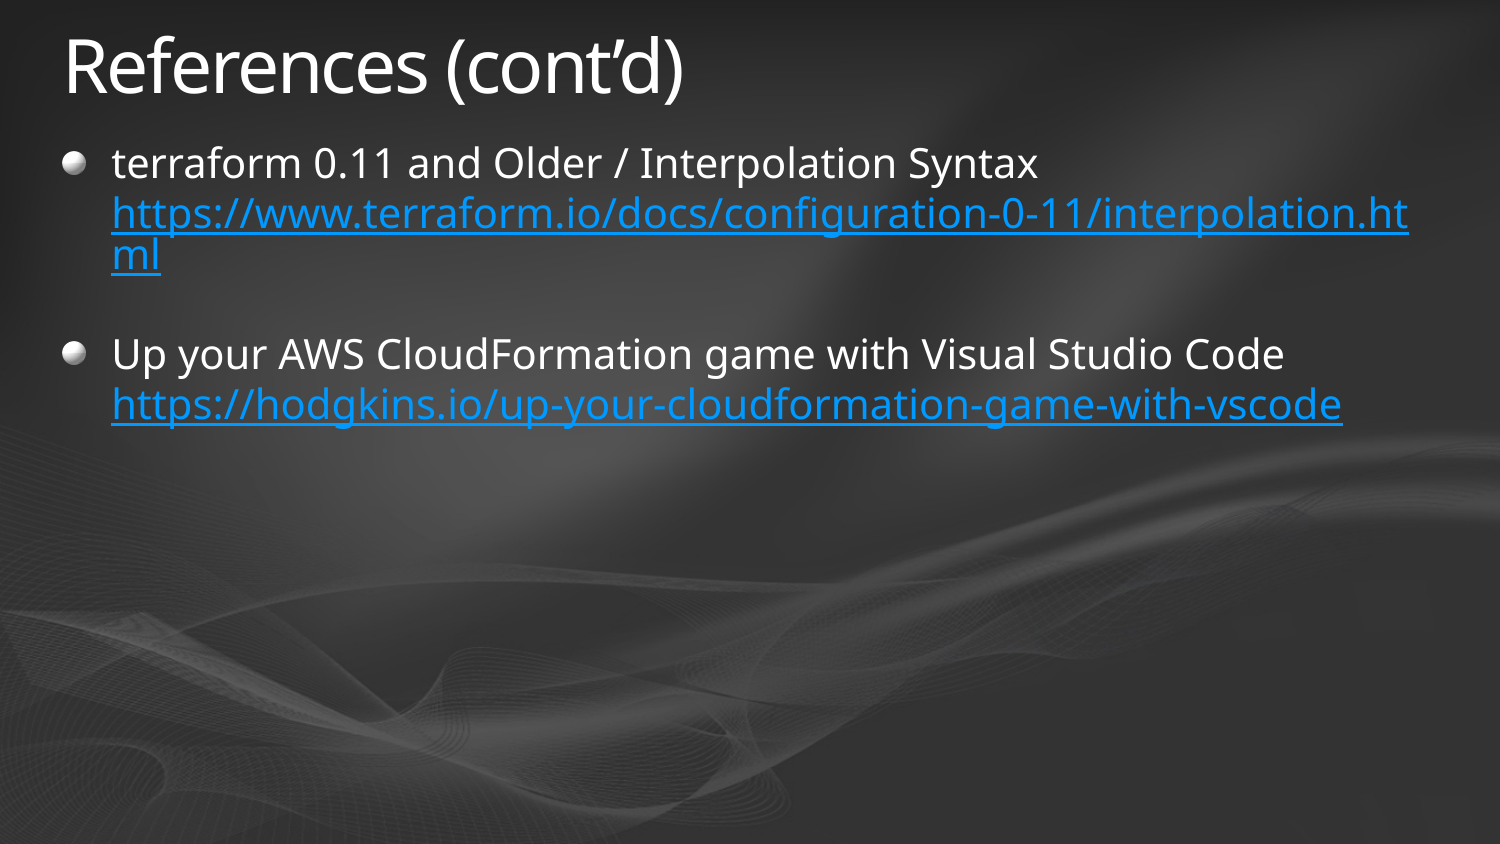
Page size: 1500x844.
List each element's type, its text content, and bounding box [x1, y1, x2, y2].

title References (cont’d) [62, 28, 1438, 111]
list terraform 0.11 and Older / Interpolation Syntax https://www.terraform.io/docs/configuration-0-11/interpolation.html Up your AWS CloudFormation game with Visual Studio Code https://hodgkins.io/up-your-cloudformation-game-with-vscode [62, 142, 1438, 335]
picture [0, 0, 1500, 844]
